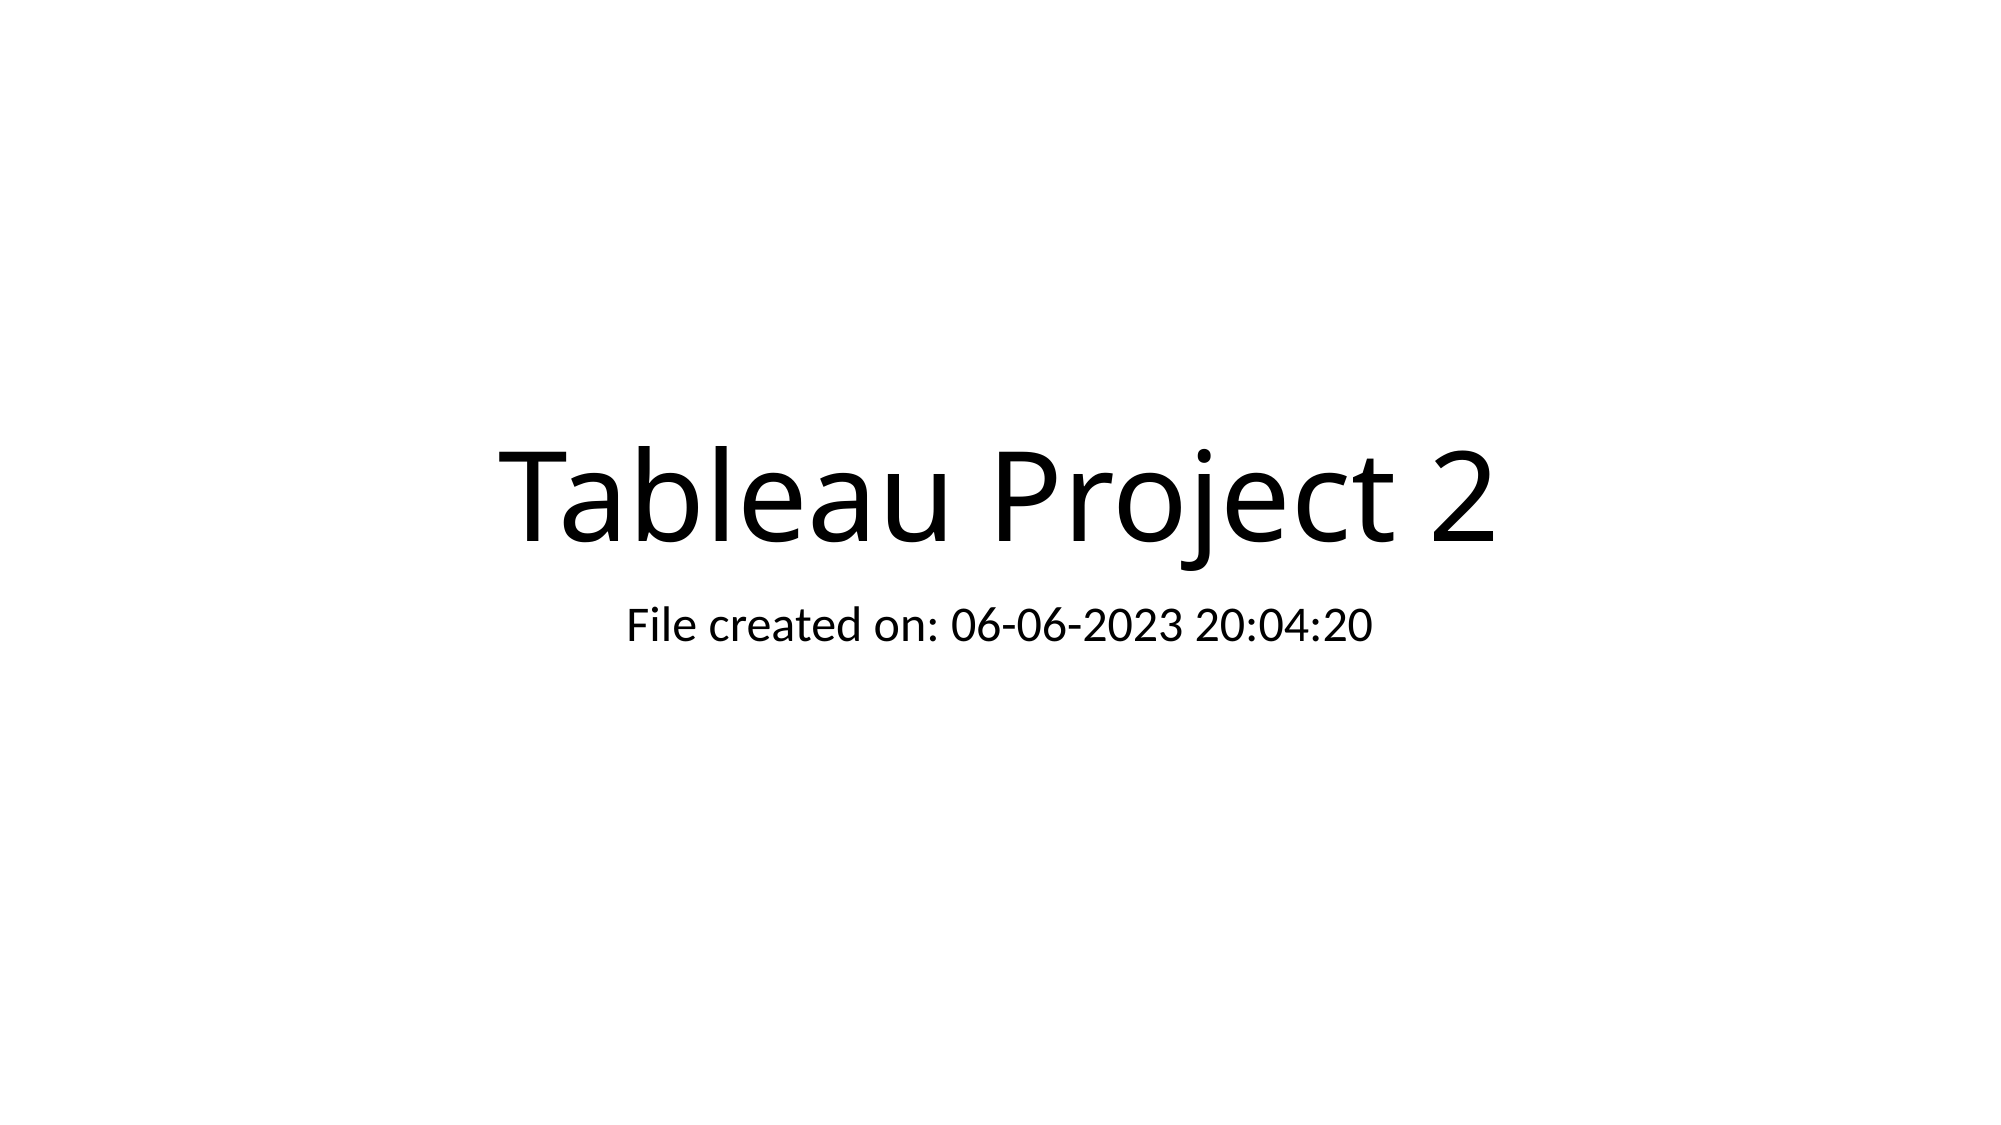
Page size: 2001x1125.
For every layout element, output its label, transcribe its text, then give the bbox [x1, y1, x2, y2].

subtitle File created on: 06-06-2023 20:04:20 [249, 590, 1750, 863]
title Tableau Project 2 [249, 184, 1750, 576]
